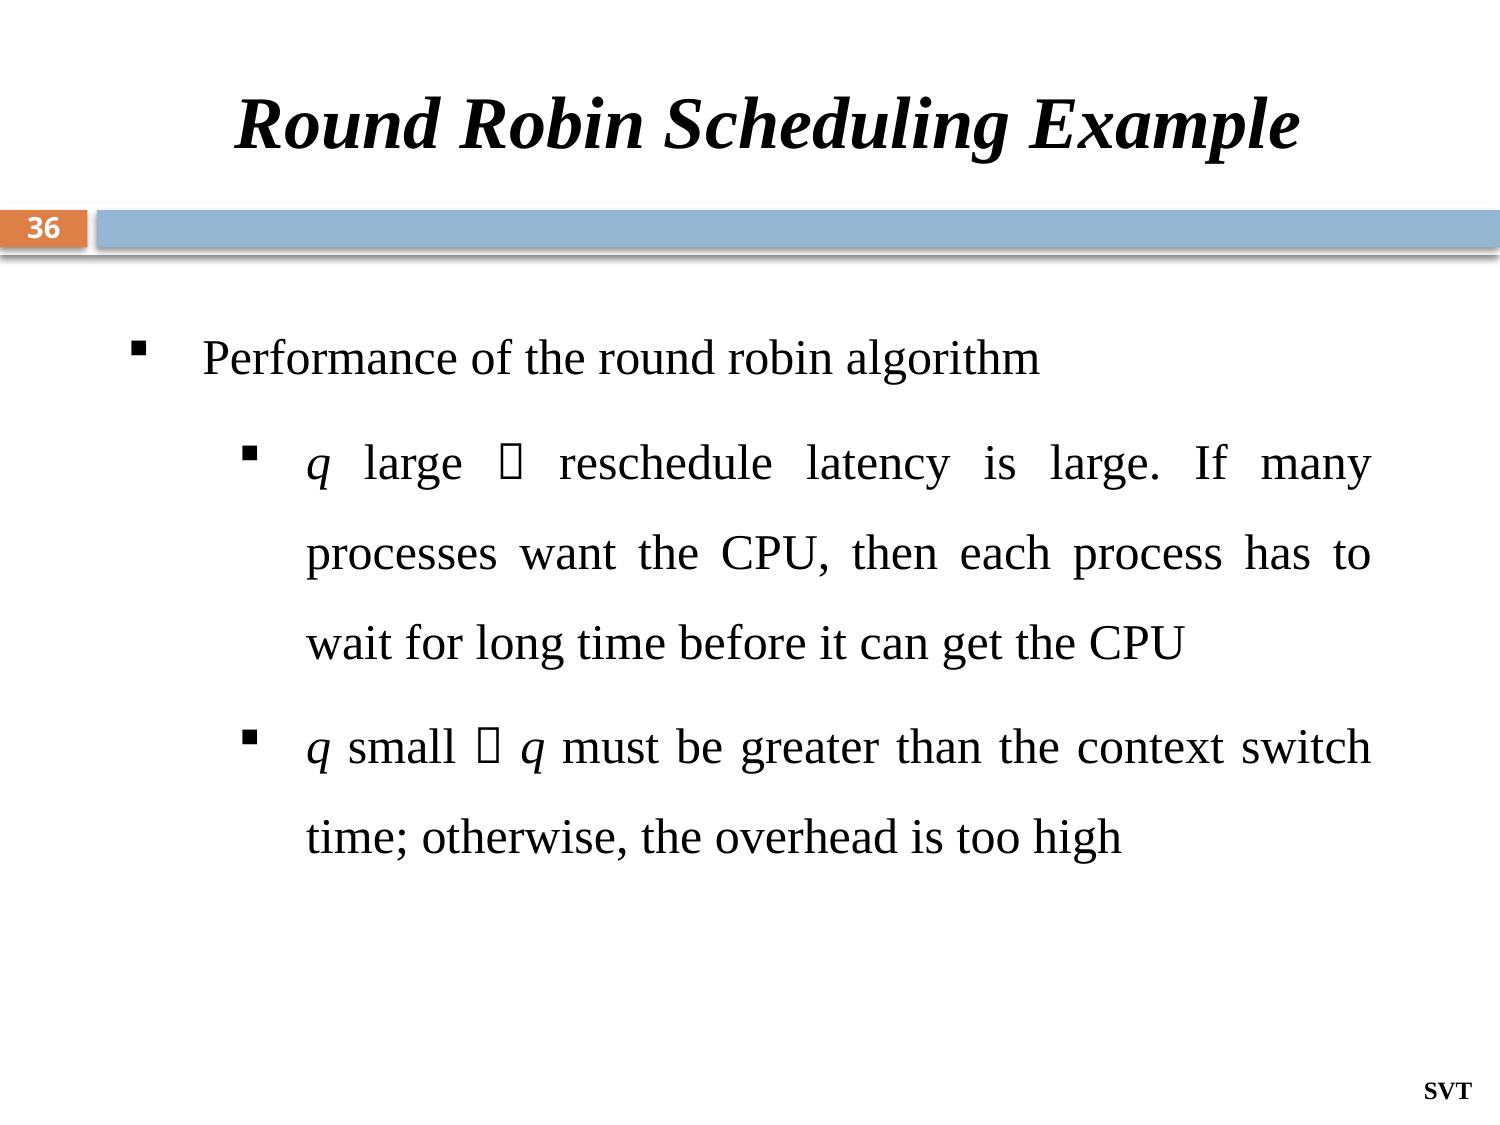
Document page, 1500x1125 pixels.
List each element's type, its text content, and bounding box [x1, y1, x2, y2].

text_box SVT [1408, 1067, 1488, 1112]
slide_number 36 [0, 208, 88, 249]
title Round Robin Scheduling Example [99, 37, 1438, 200]
text_box Performance of the round robin algorithm q large  reschedule latency is large. If many processes want the CPU, then each process has to wait for long time before it can get the CPU q small  q must be greater than the context switch time; otherwise, the overhead is too high [112, 287, 1388, 872]
